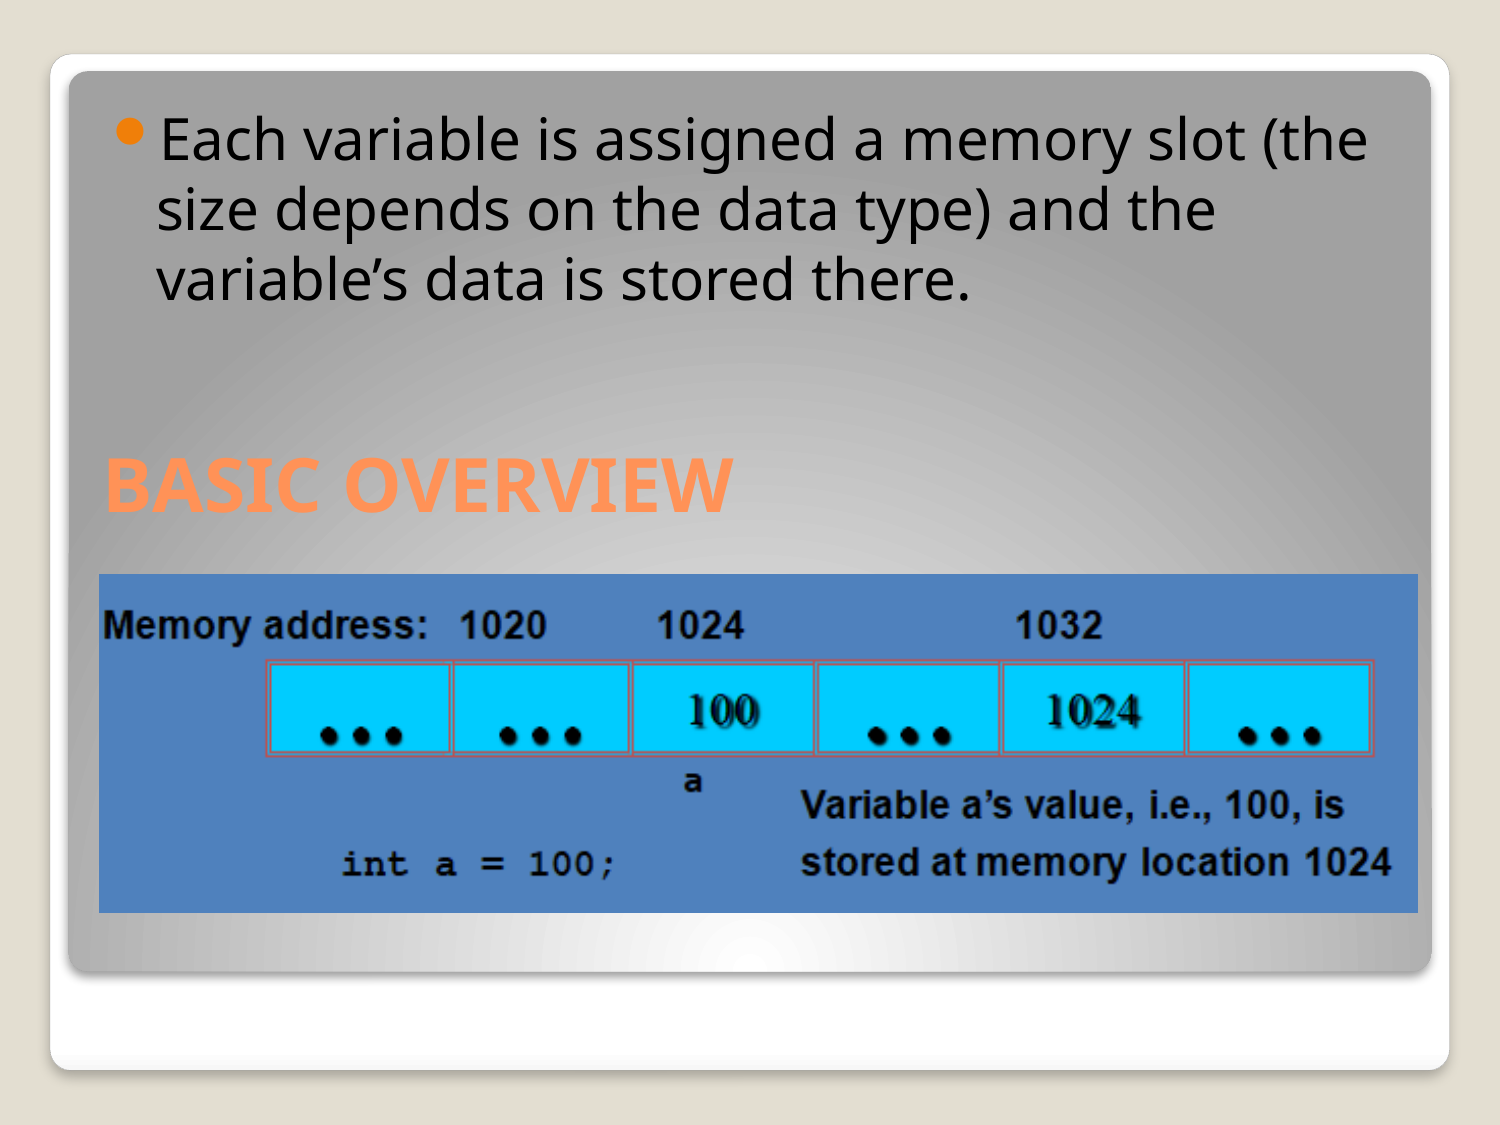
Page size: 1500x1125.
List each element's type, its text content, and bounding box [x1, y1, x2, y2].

list Each variable is assigned a memory slot (the size depends on the data type) and the variable’s data is stored there. [82, 86, 1425, 774]
title BASIC OVERVIEW [1425, 362, 1430, 535]
picture [99, 574, 1418, 913]
